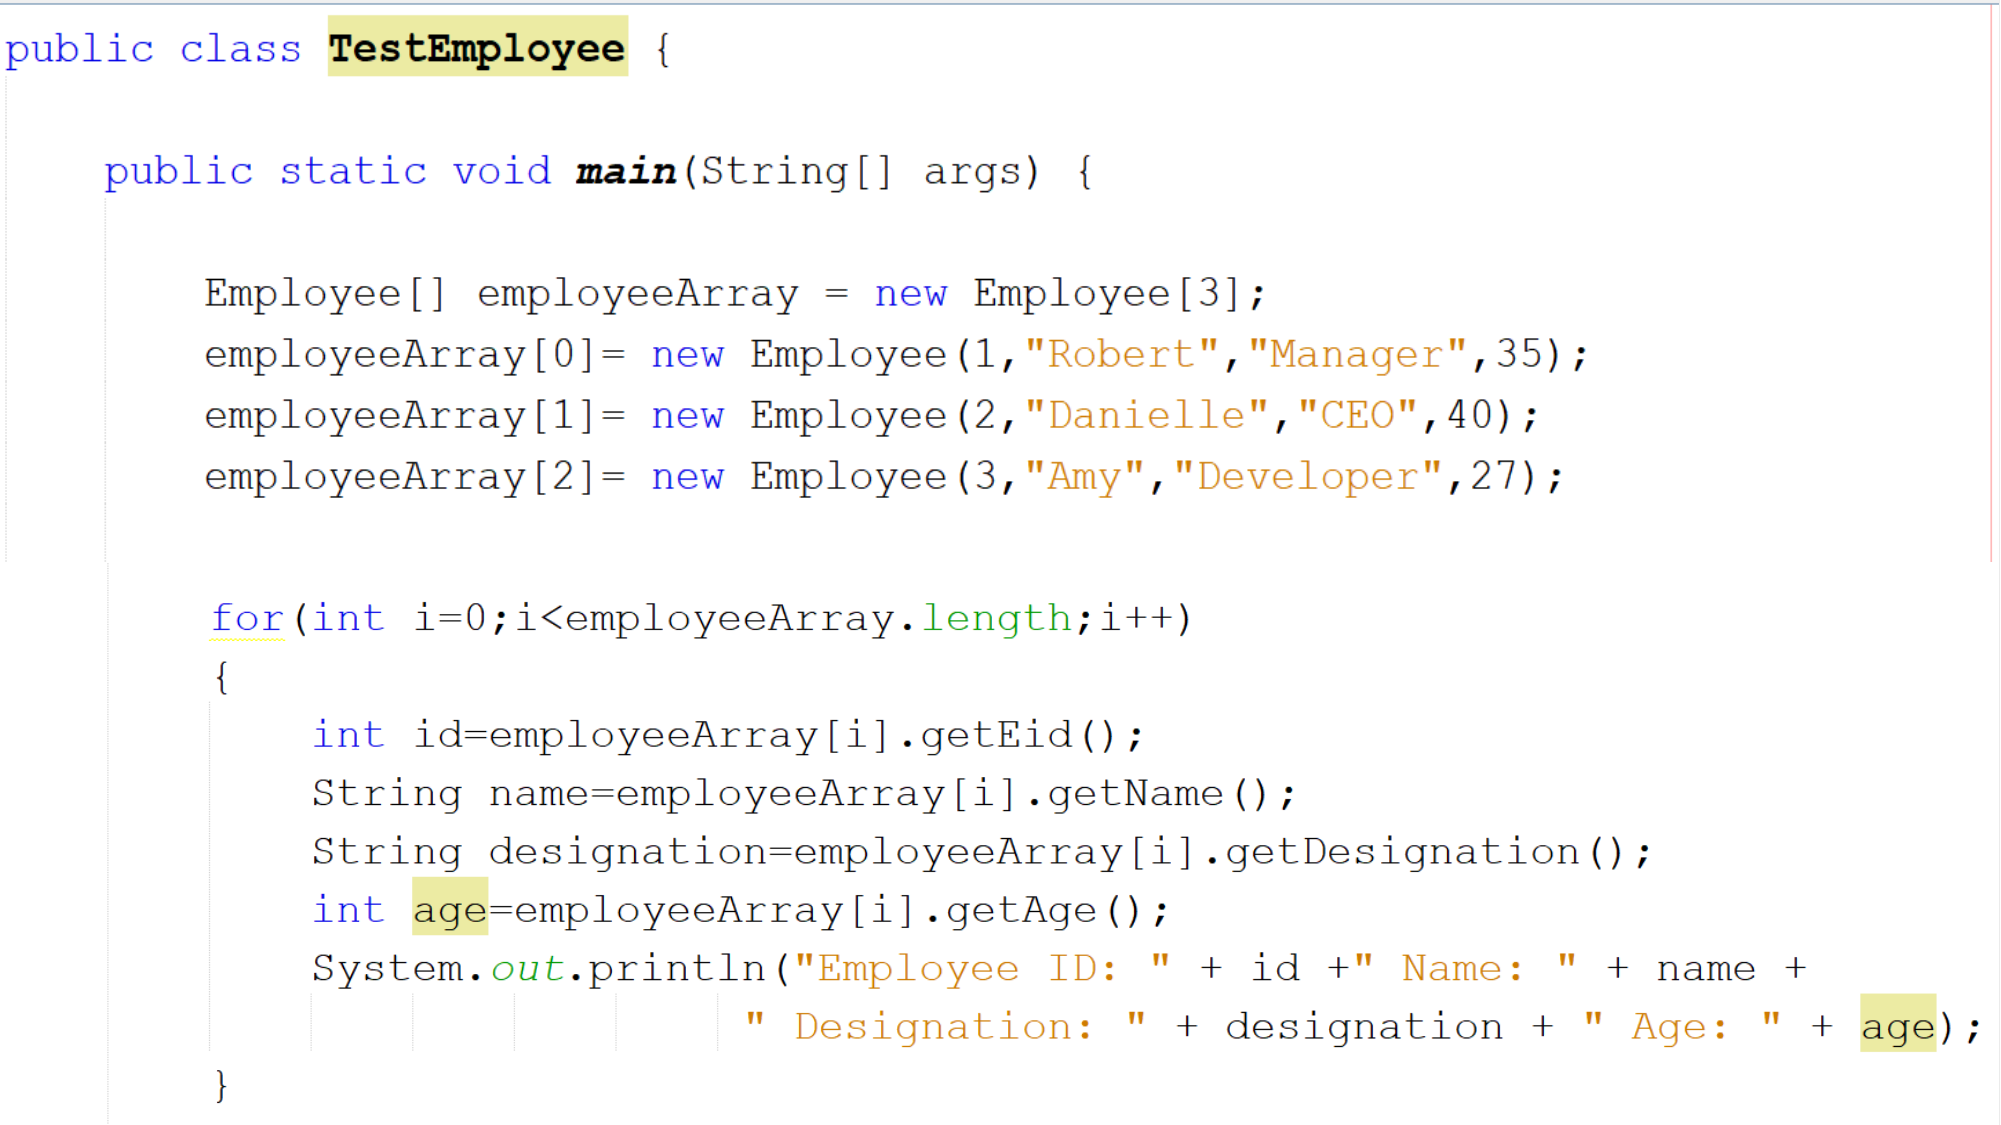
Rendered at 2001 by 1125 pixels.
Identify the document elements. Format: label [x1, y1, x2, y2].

text_box [0, 0, 1999, 1125]
